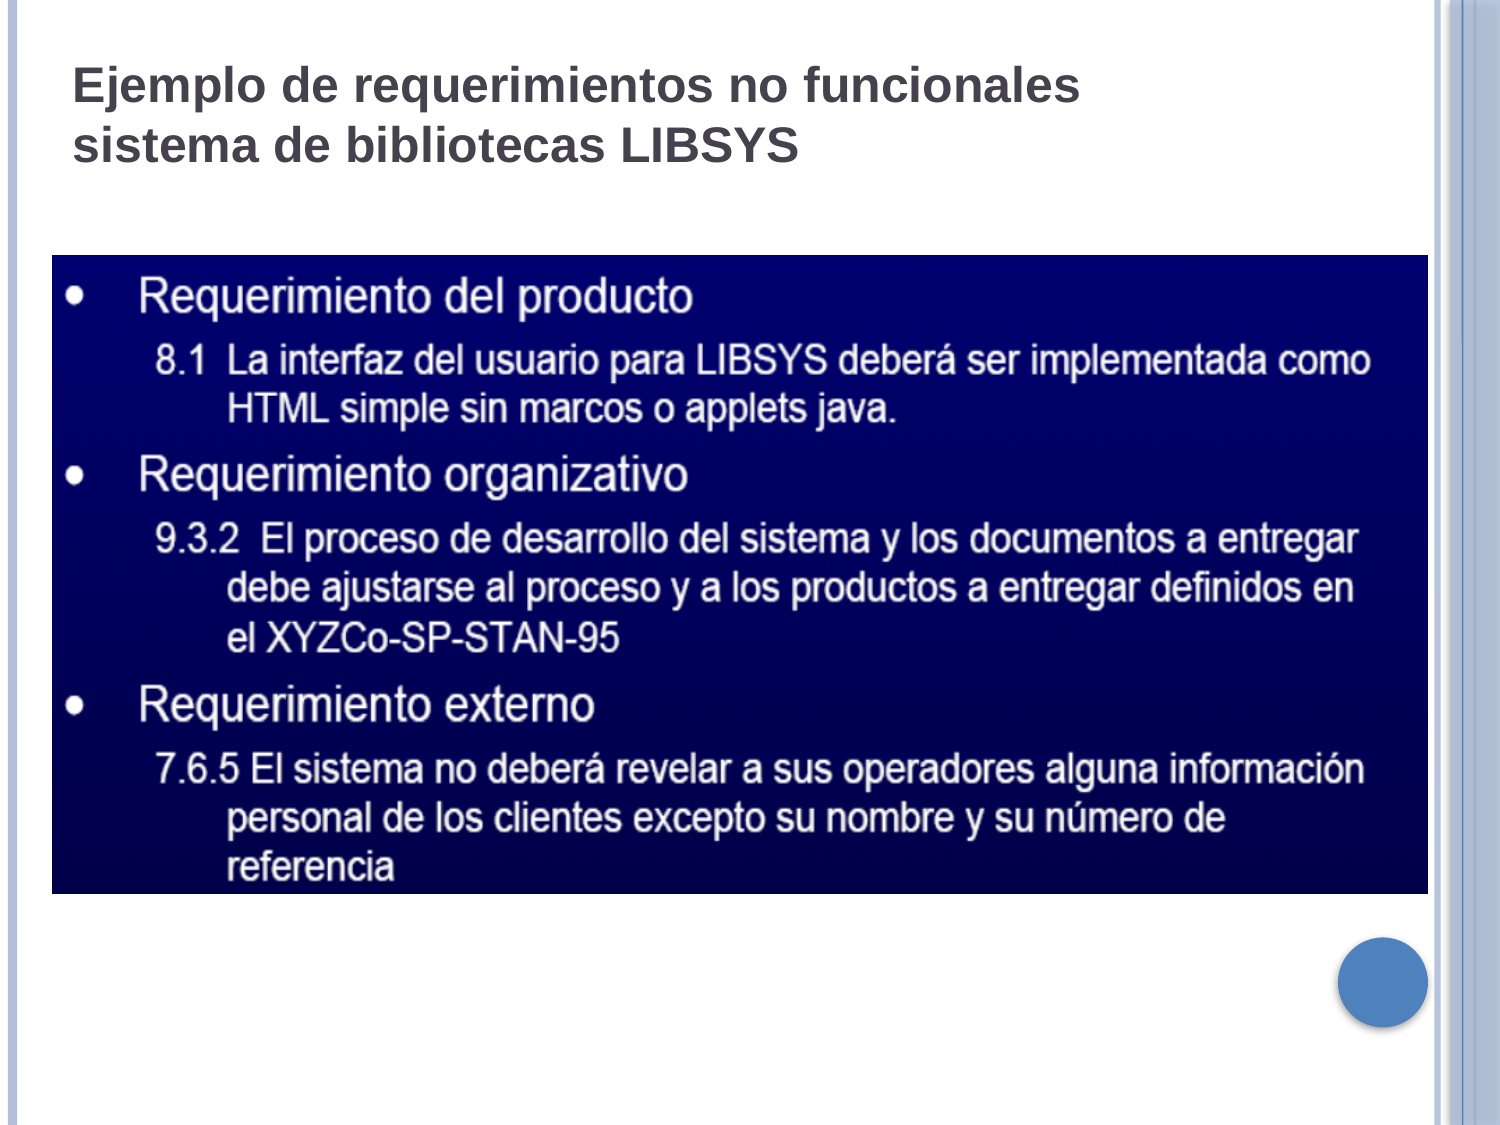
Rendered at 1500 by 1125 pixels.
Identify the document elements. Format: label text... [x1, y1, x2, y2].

picture [51, 254, 1428, 894]
text_box Ejemplo de requerimientos no funcionales sistema de bibliotecas LIBSYS [58, 19, 1255, 207]
